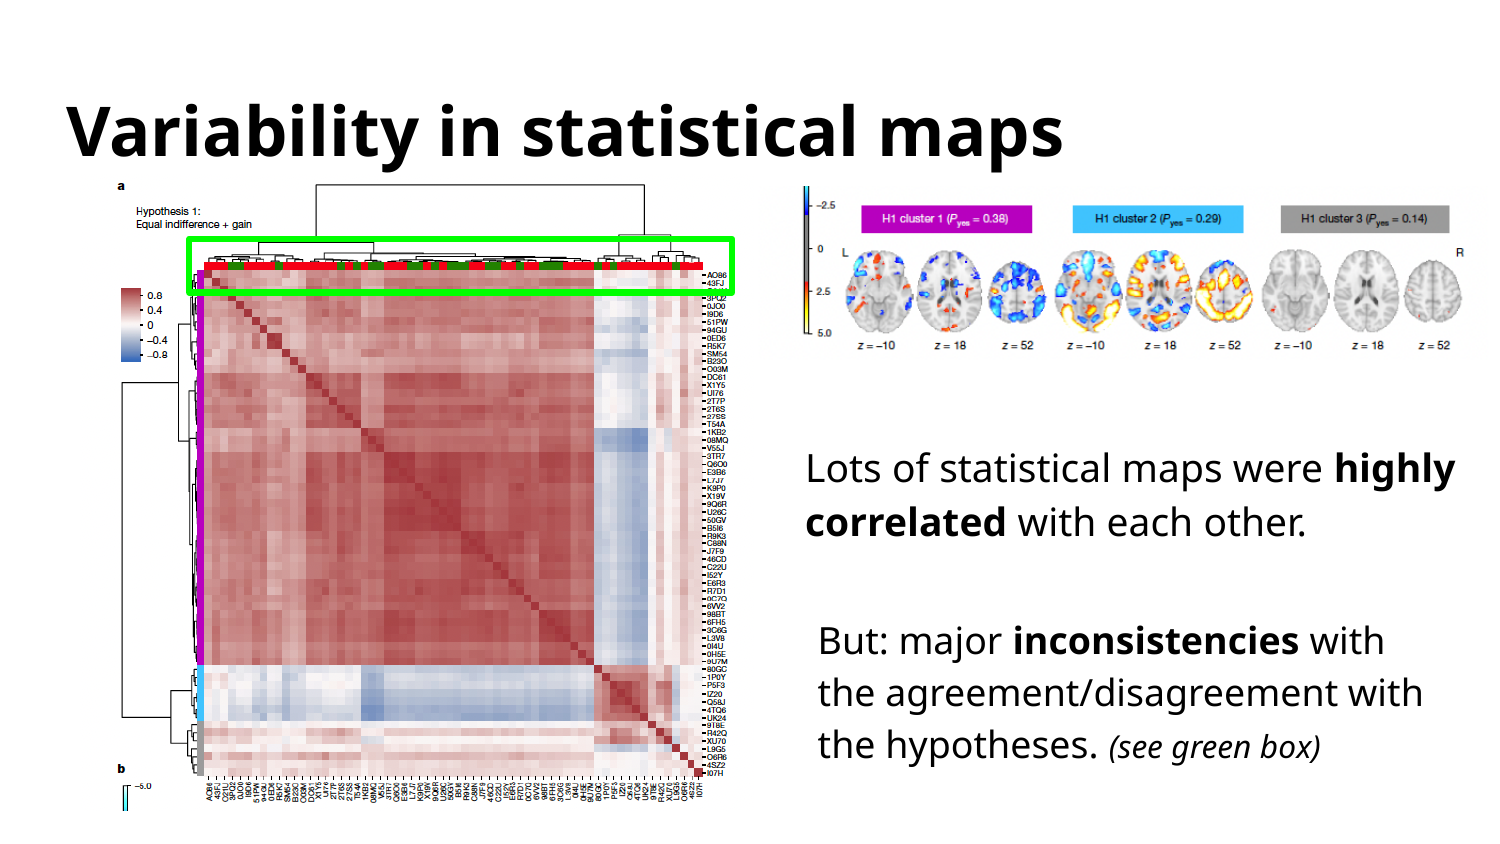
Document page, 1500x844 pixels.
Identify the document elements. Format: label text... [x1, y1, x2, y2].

picture [80, 174, 754, 811]
list Lots of statistical maps were highly correlated with each other. [790, 421, 1489, 596]
title Variability in statistical maps [51, 72, 1449, 167]
list But: major inconsistencies with the agreement/disagreement with the hypotheses. (see green box) [802, 595, 1445, 811]
picture [758, 185, 1489, 361]
